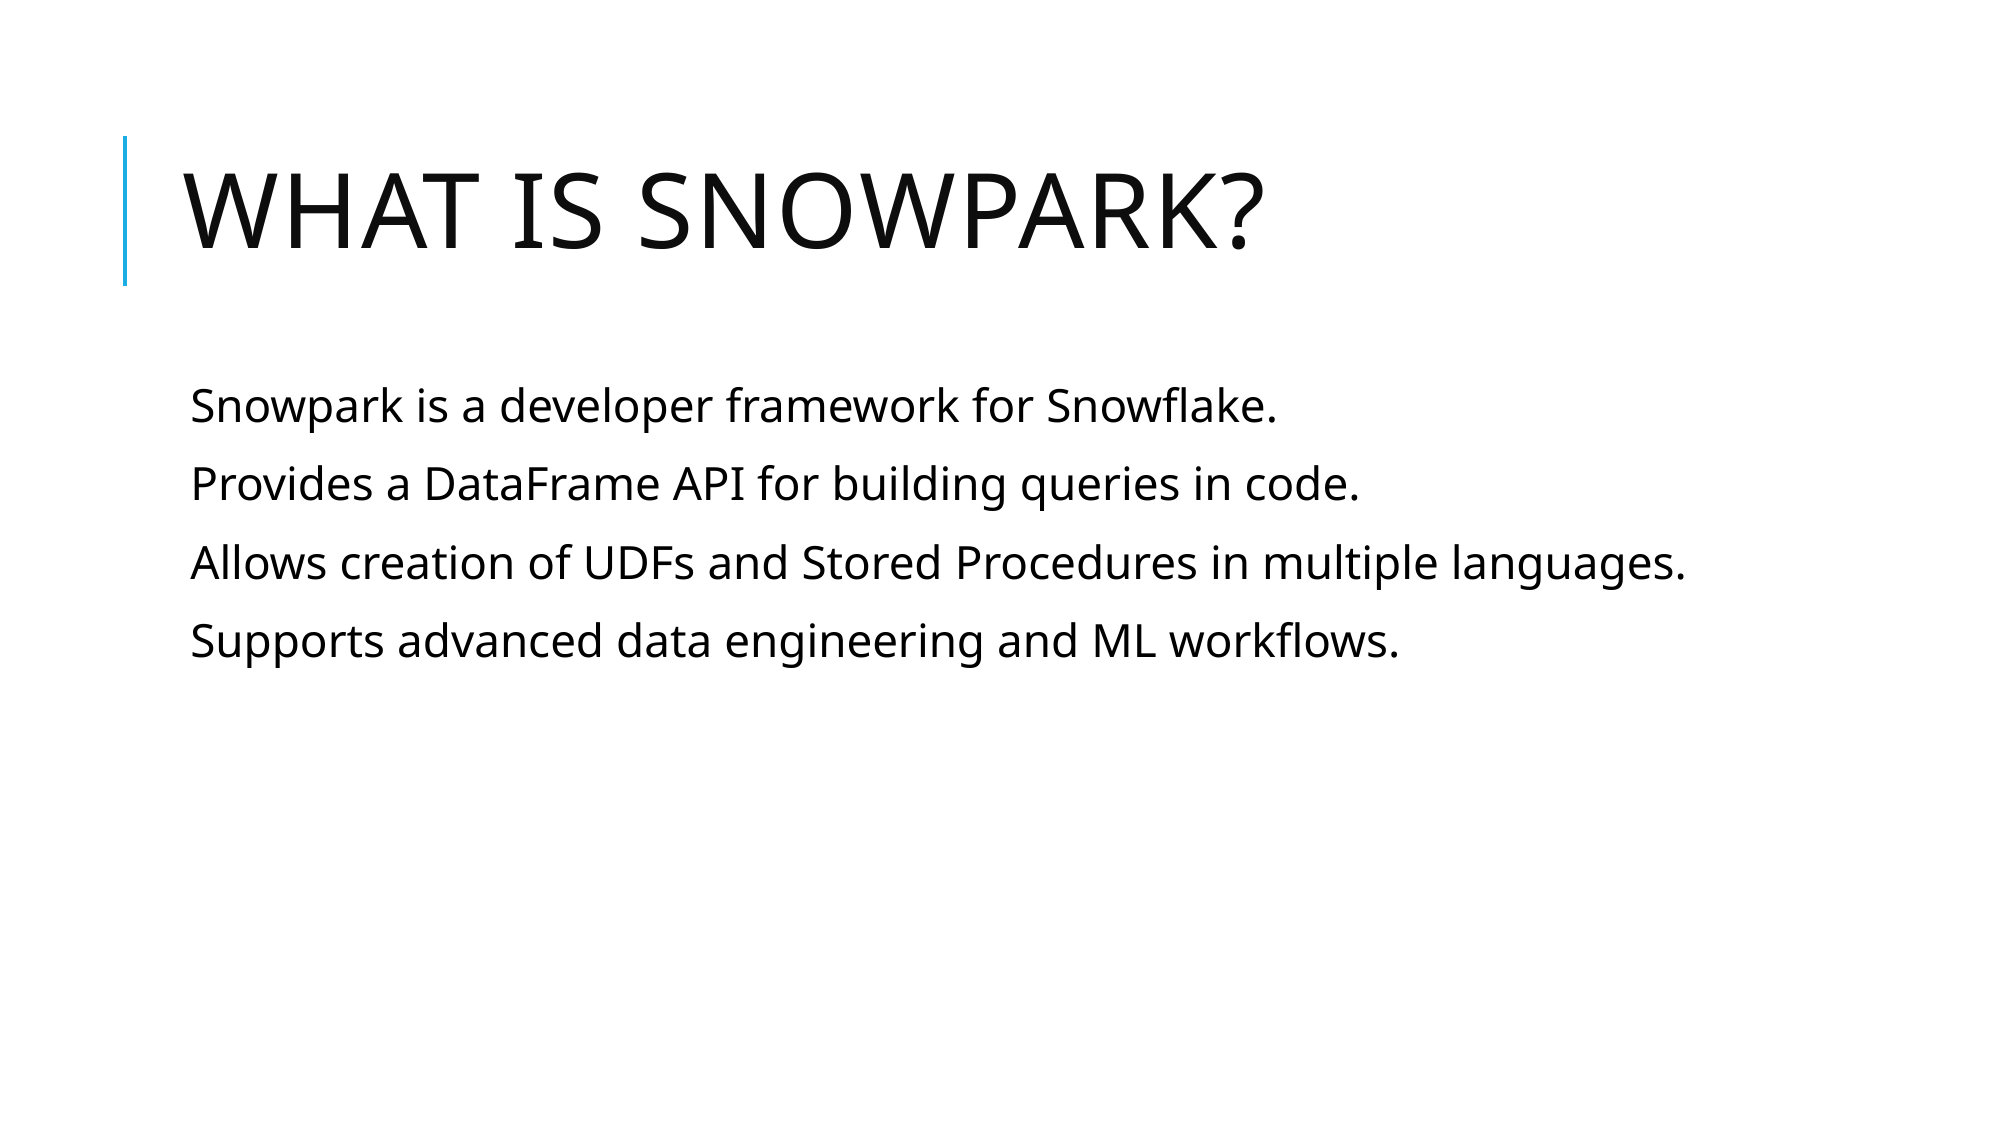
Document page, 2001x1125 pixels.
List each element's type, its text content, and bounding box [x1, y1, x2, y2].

title What is Snowpark? [168, 96, 1763, 342]
list Snowpark is a developer framework for Snowflake. Provides a DataFrame API for building queries in code. Allows creation of UDFs and Stored Procedures in multiple languages. Supports advanced data engineering and ML workflows. [168, 375, 1763, 1035]
